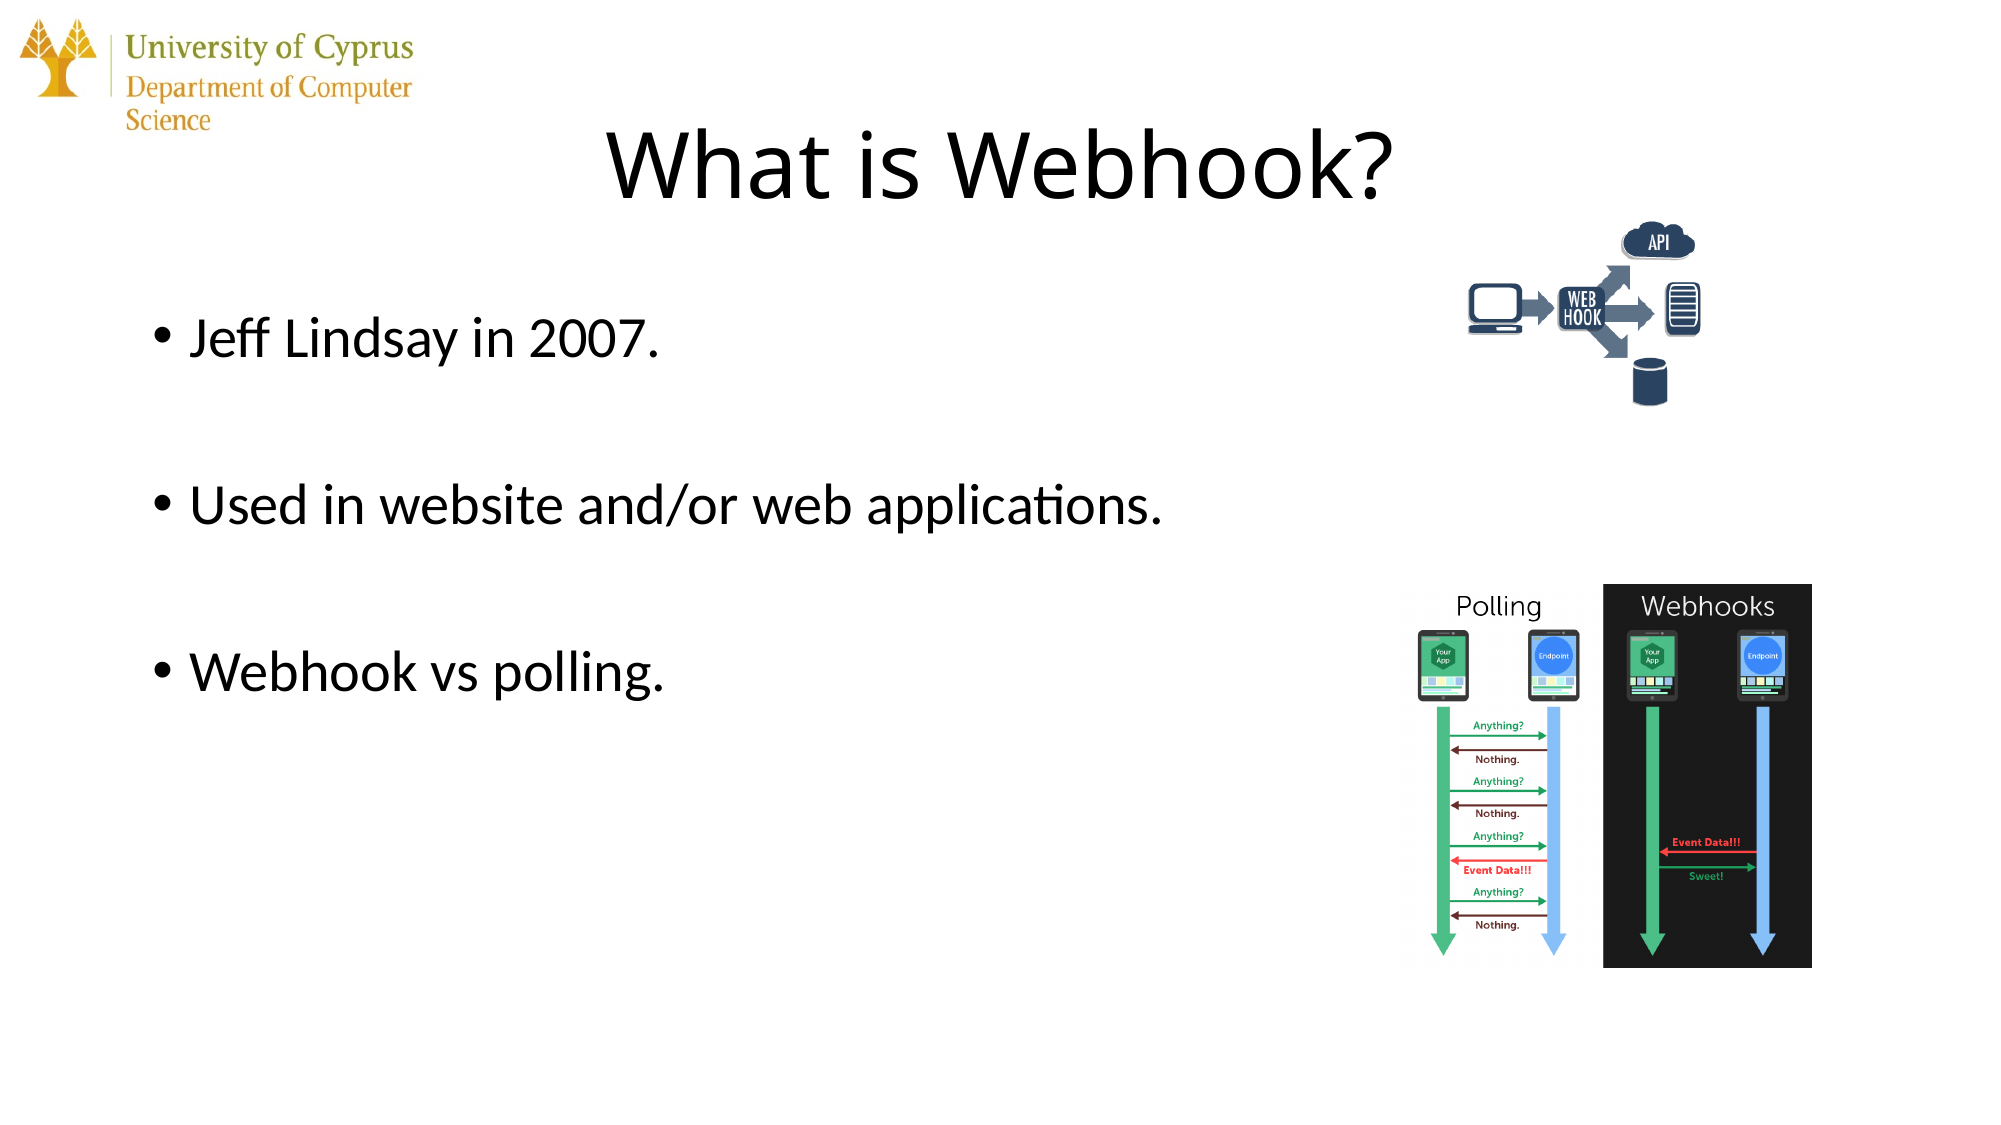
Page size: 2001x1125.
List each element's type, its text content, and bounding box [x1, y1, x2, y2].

picture [1443, 167, 1916, 511]
title What is Webhook? [137, 59, 1863, 278]
picture [1394, 584, 1812, 968]
list Jeff Lindsay in 2007. Used in website and/or web applications. Webhook vs polling. [137, 299, 1863, 1014]
picture [0, 0, 439, 169]
